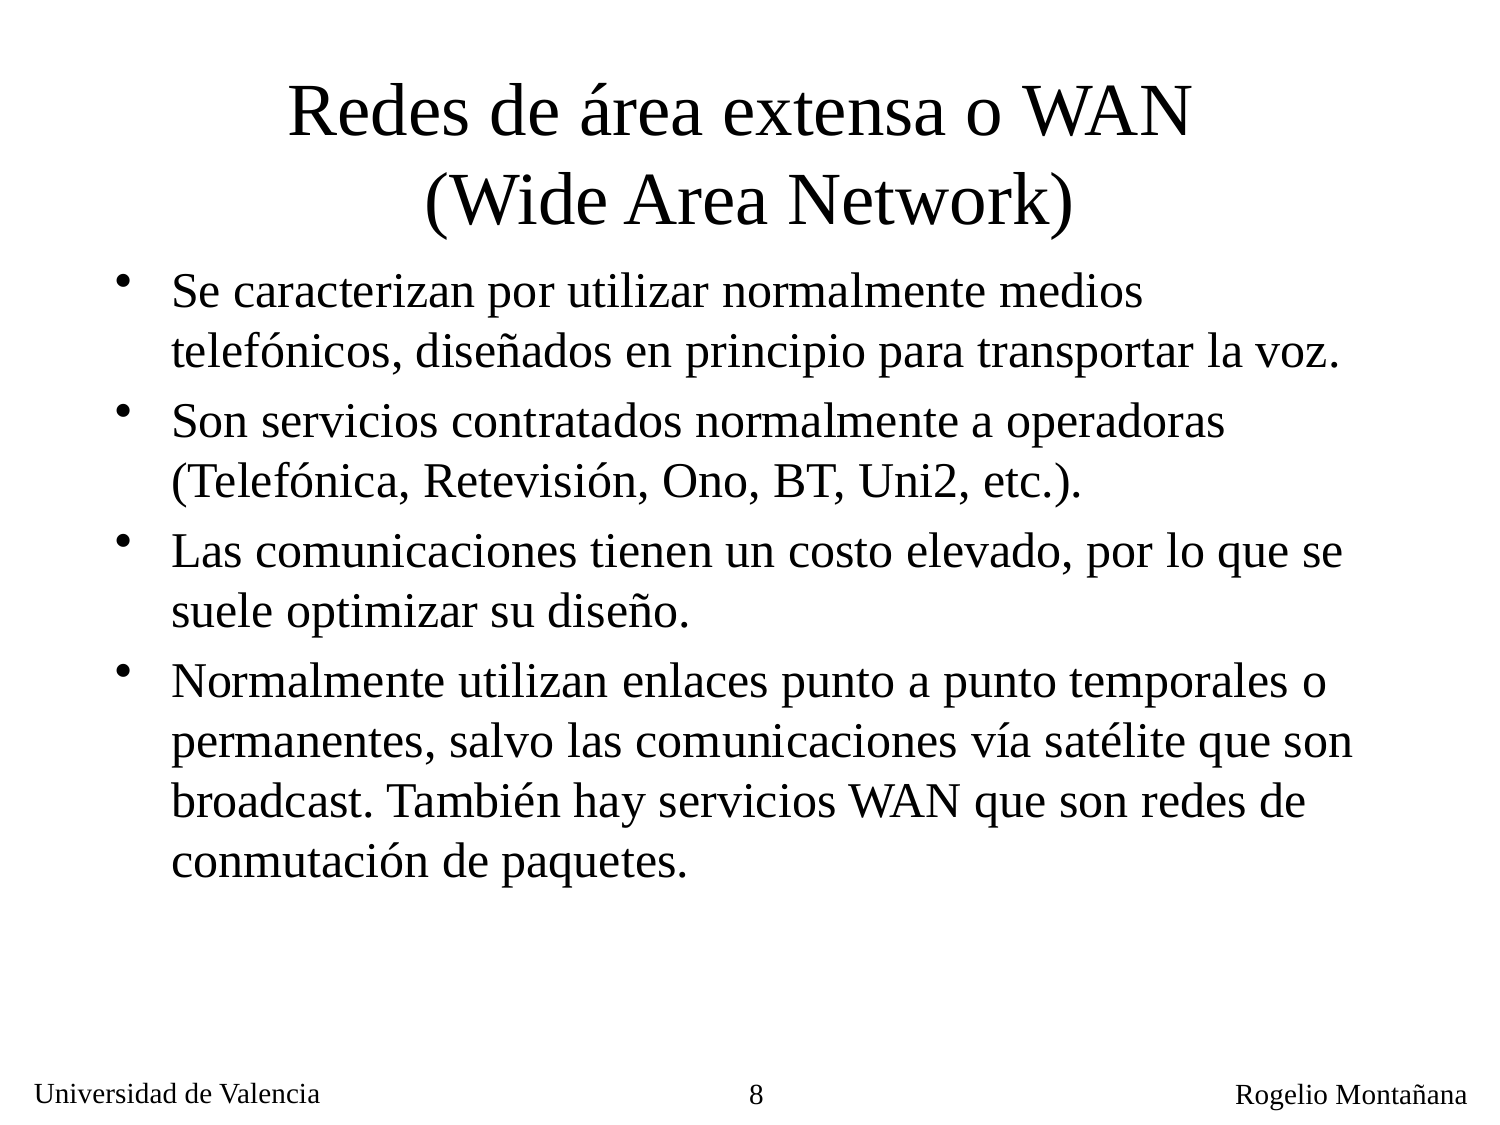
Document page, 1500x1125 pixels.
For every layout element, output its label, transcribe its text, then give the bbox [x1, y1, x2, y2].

slide_number 8 [619, 1100, 780, 1116]
text_box [112, 1024, 425, 1100]
text_box Se caracterizan por utilizar normalmente medios telefónicos, diseñados en principio para transportar la voz. Son servicios contratados normalmente a operadoras (Telefónica, Retevisión, Ono, BT, Uni2, etc.). Las comunicaciones tienen un costo elevado, por lo que se suele optimizar su diseño. Normalmente utilizan enlaces punto a punto temporales o permanentes, salvo las comunicaciones vía satélite que son broadcast. También hay servicios WAN que son redes de conmutación de paquetes. [99, 249, 1388, 1000]
text_box Redes de área extensa o WAN (Wide Area Network) [112, 99, 1388, 200]
text_box [512, 1024, 988, 1100]
